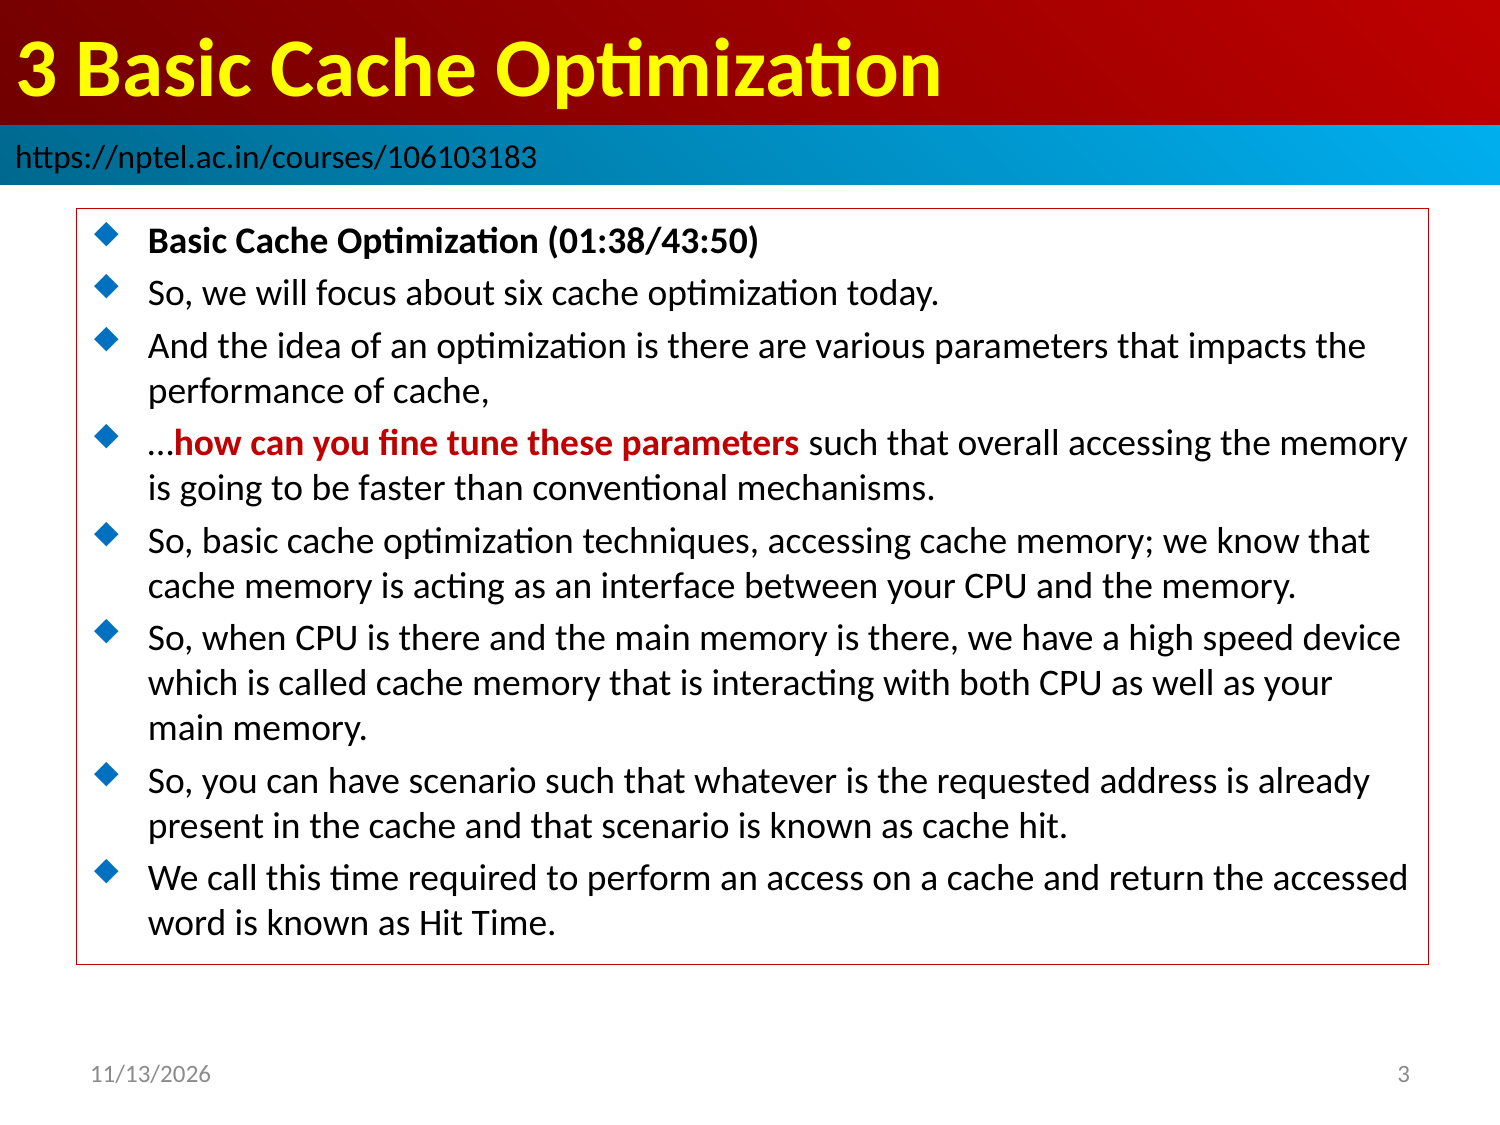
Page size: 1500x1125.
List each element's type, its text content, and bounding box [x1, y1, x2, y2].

subtitle Basic Cache Optimization (01:38/43:50) So, we will focus about six cache optimization today. And the idea of an optimization is there are various parameters that impacts the performance of cache, …how can you fine tune these parameters such that overall accessing the memory is going to be faster than conventional mechanisms. So, basic cache optimization techniques, accessing cache memory; we know that cache memory is acting as an interface between your CPU and the memory. So, when CPU is there and the main memory is there, we have a high speed device which is called cache memory that is interacting with both CPU as well as your main memory. So, you can have scenario such that whatever is the requested address is already present in the cache and that scenario is known as cache hit. We call this time required to perform an access on a cache and return the accessed word is known as Hit Time. [76, 208, 1429, 965]
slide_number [75, 1042, 425, 1103]
text_box https://nptel.ac.in/courses/106103183 [0, 125, 1500, 185]
slide_number 3 [1074, 1042, 1425, 1103]
title 3 Basic Cache Optimization [0, 0, 1500, 125]
